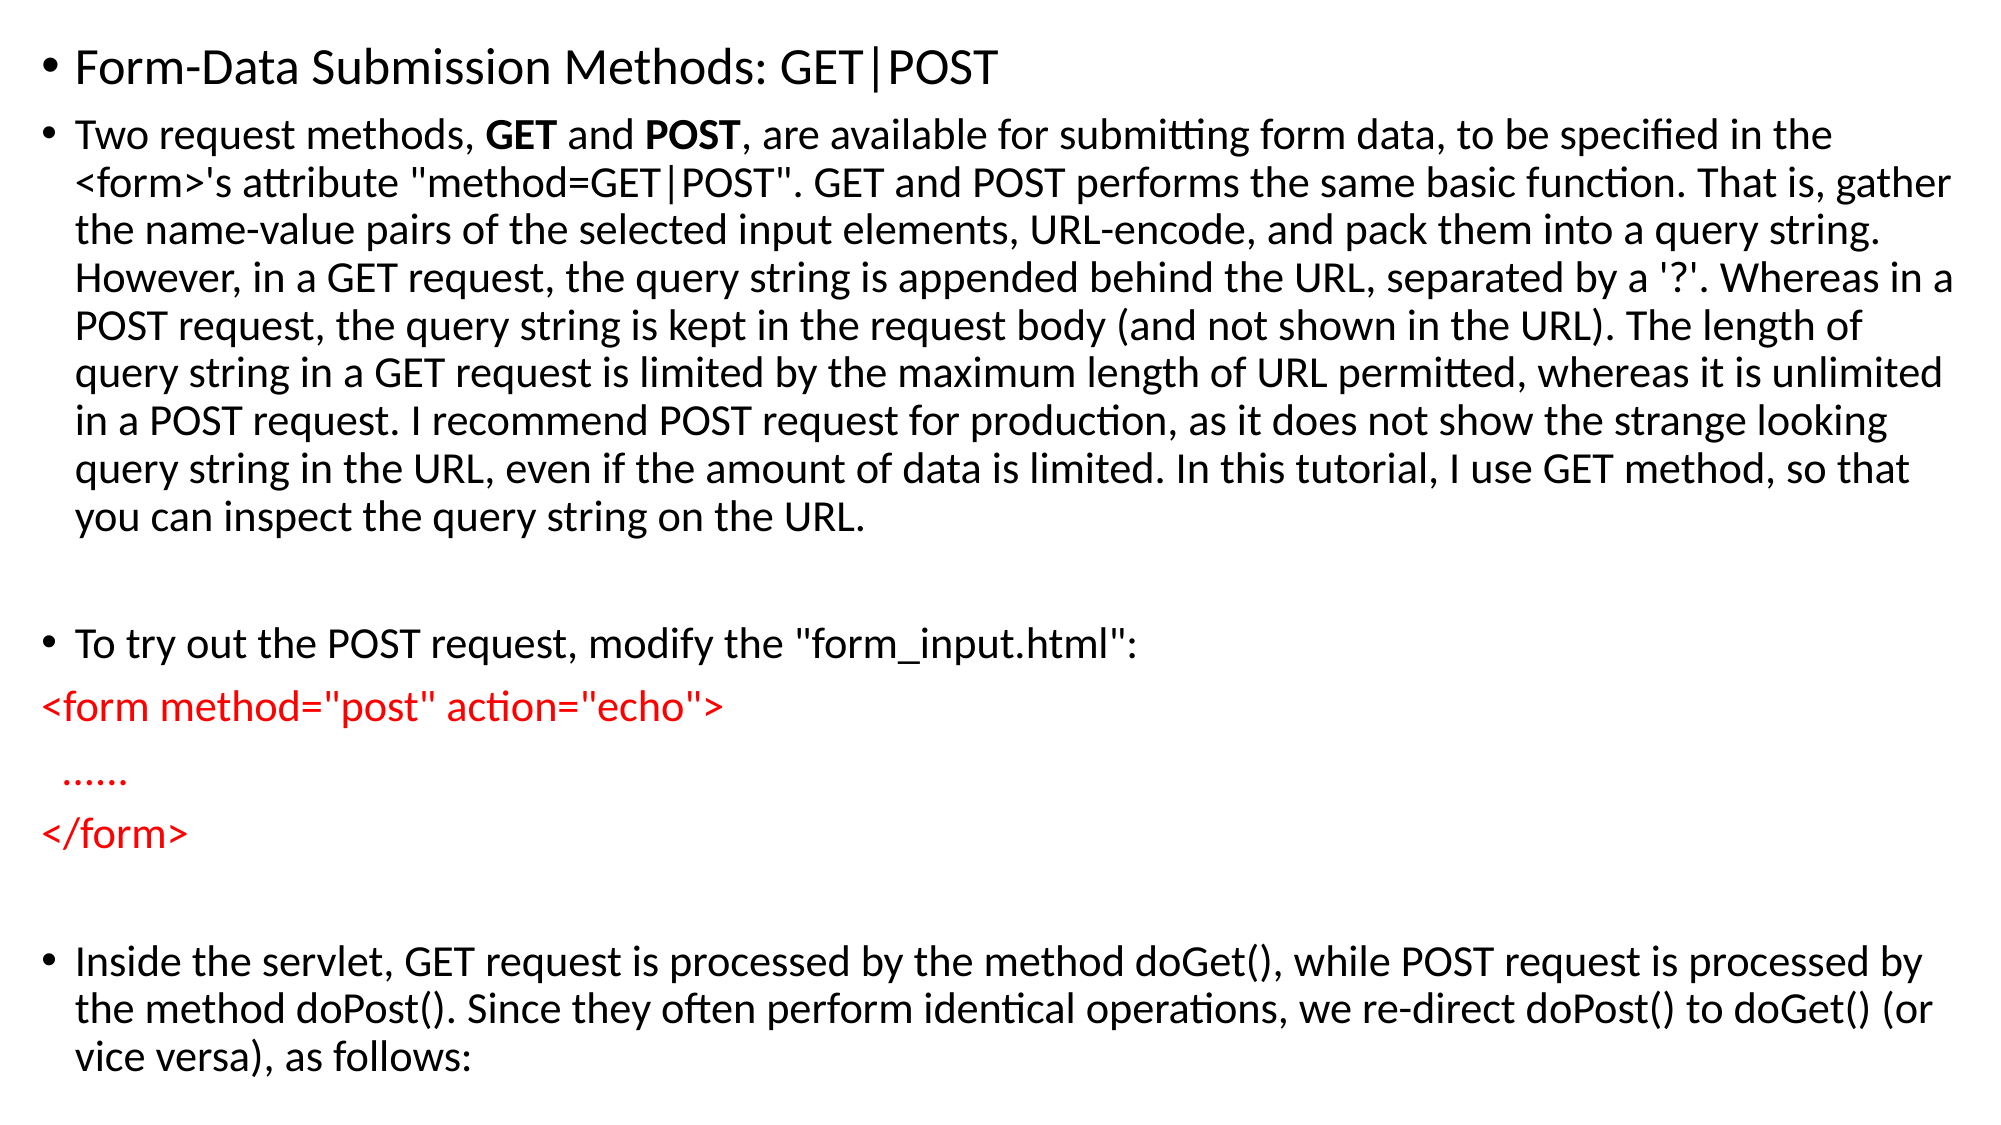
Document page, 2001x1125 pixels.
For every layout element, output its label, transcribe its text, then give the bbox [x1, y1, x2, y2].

list Form-Data Submission Methods: GET|POST Two request methods, GET and POST, are available for submitting form data, to be specified in the <form>'s attribute "method=GET|POST". GET and POST performs the same basic function. That is, gather the name-value pairs of the selected input elements, URL-encode, and pack them into a query string. However, in a GET request, the query string is appended behind the URL, separated by a '?'. Whereas in a POST request, the query string is kept in the request body (and not shown in the URL). The length of query string in a GET request is limited by the maximum length of URL permitted, whereas it is unlimited in a POST request. I recommend POST request for production, as it does not show the strange looking query string in the URL, even if the amount of data is limited. In this tutorial, I use GET method, so that you can inspect the query string on the URL. To try out the POST request, modify the "form_input.html": <form method="post" action="echo"> ...... </form> Inside the servlet, GET request is processed by the method doGet(), while POST request is processed by the method doPost(). Since they often perform identical operations, we re-direct doPost() to doGet() (or vice versa), as follows: [26, 31, 1974, 1098]
